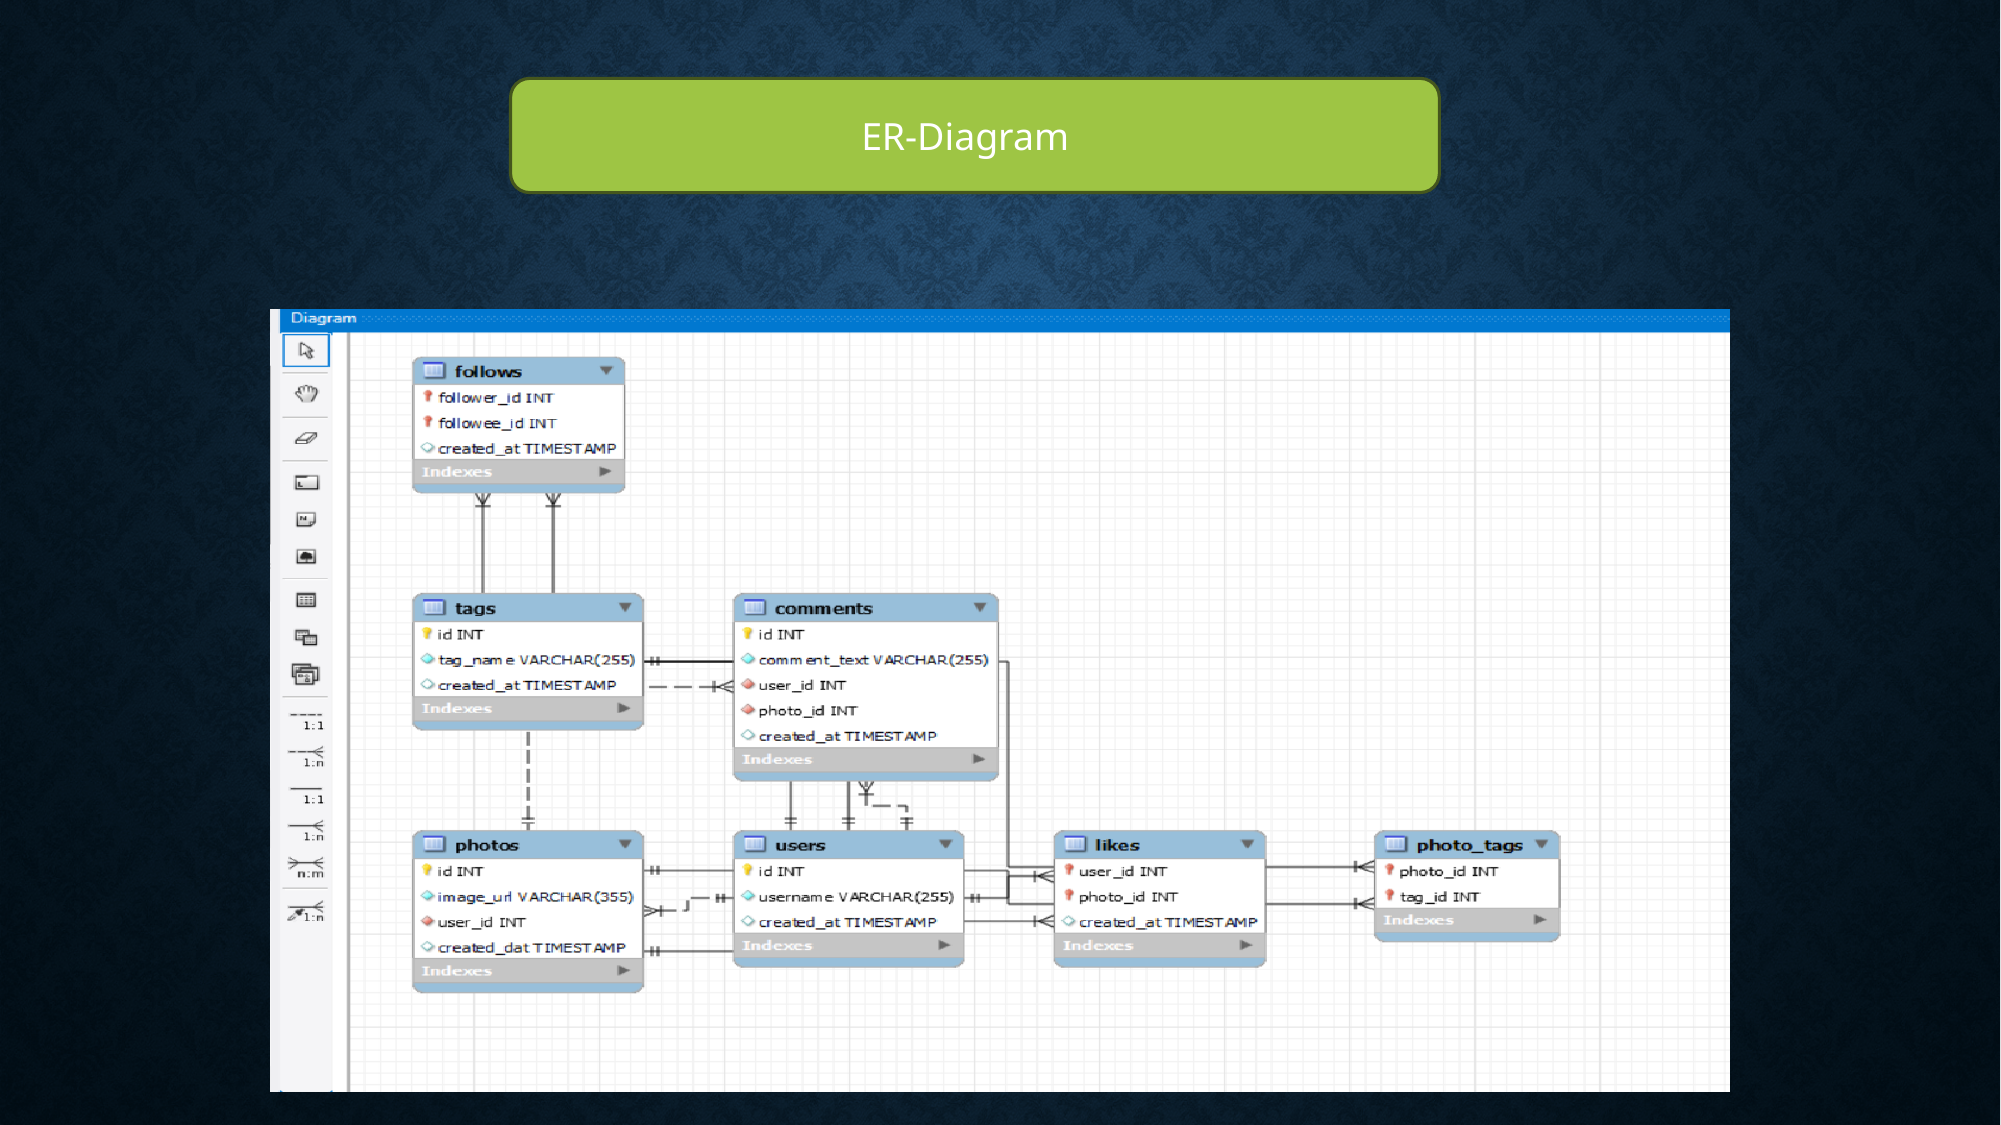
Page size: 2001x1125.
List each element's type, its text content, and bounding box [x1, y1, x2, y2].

picture [269, 309, 1730, 1093]
text_box ER-Diagram [508, 76, 1441, 195]
